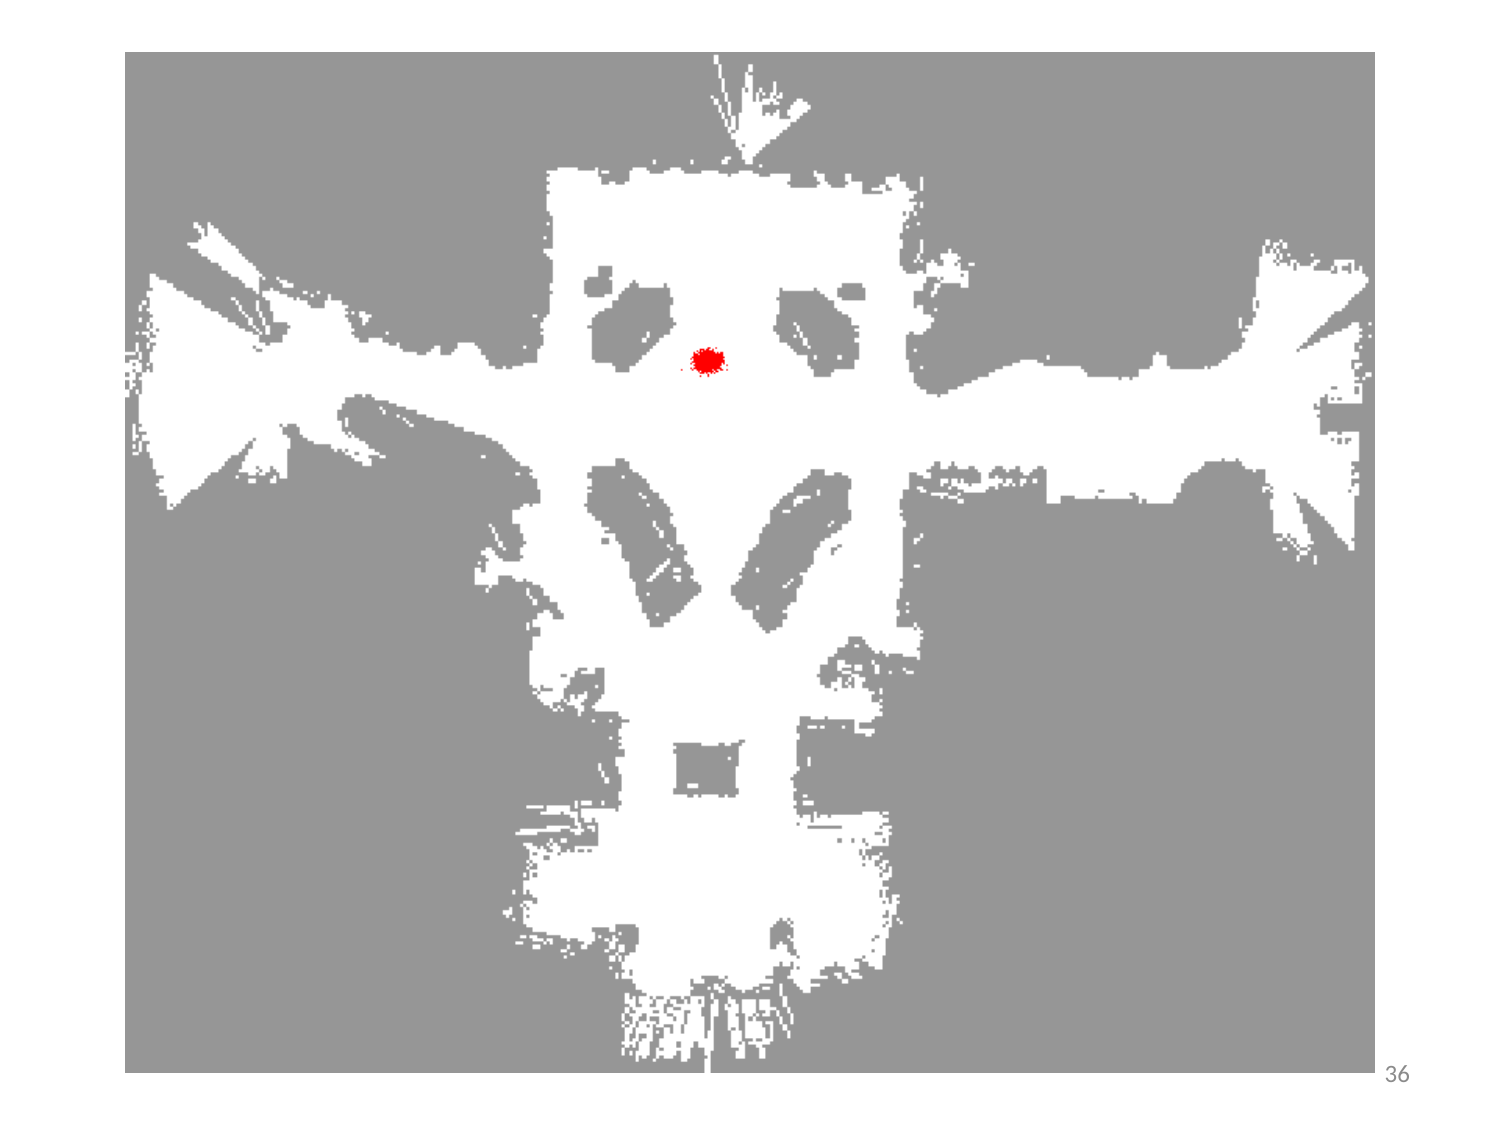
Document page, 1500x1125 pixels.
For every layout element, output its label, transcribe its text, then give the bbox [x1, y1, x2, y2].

slide_number 36 [1074, 1042, 1425, 1103]
picture [124, 52, 1376, 1073]
